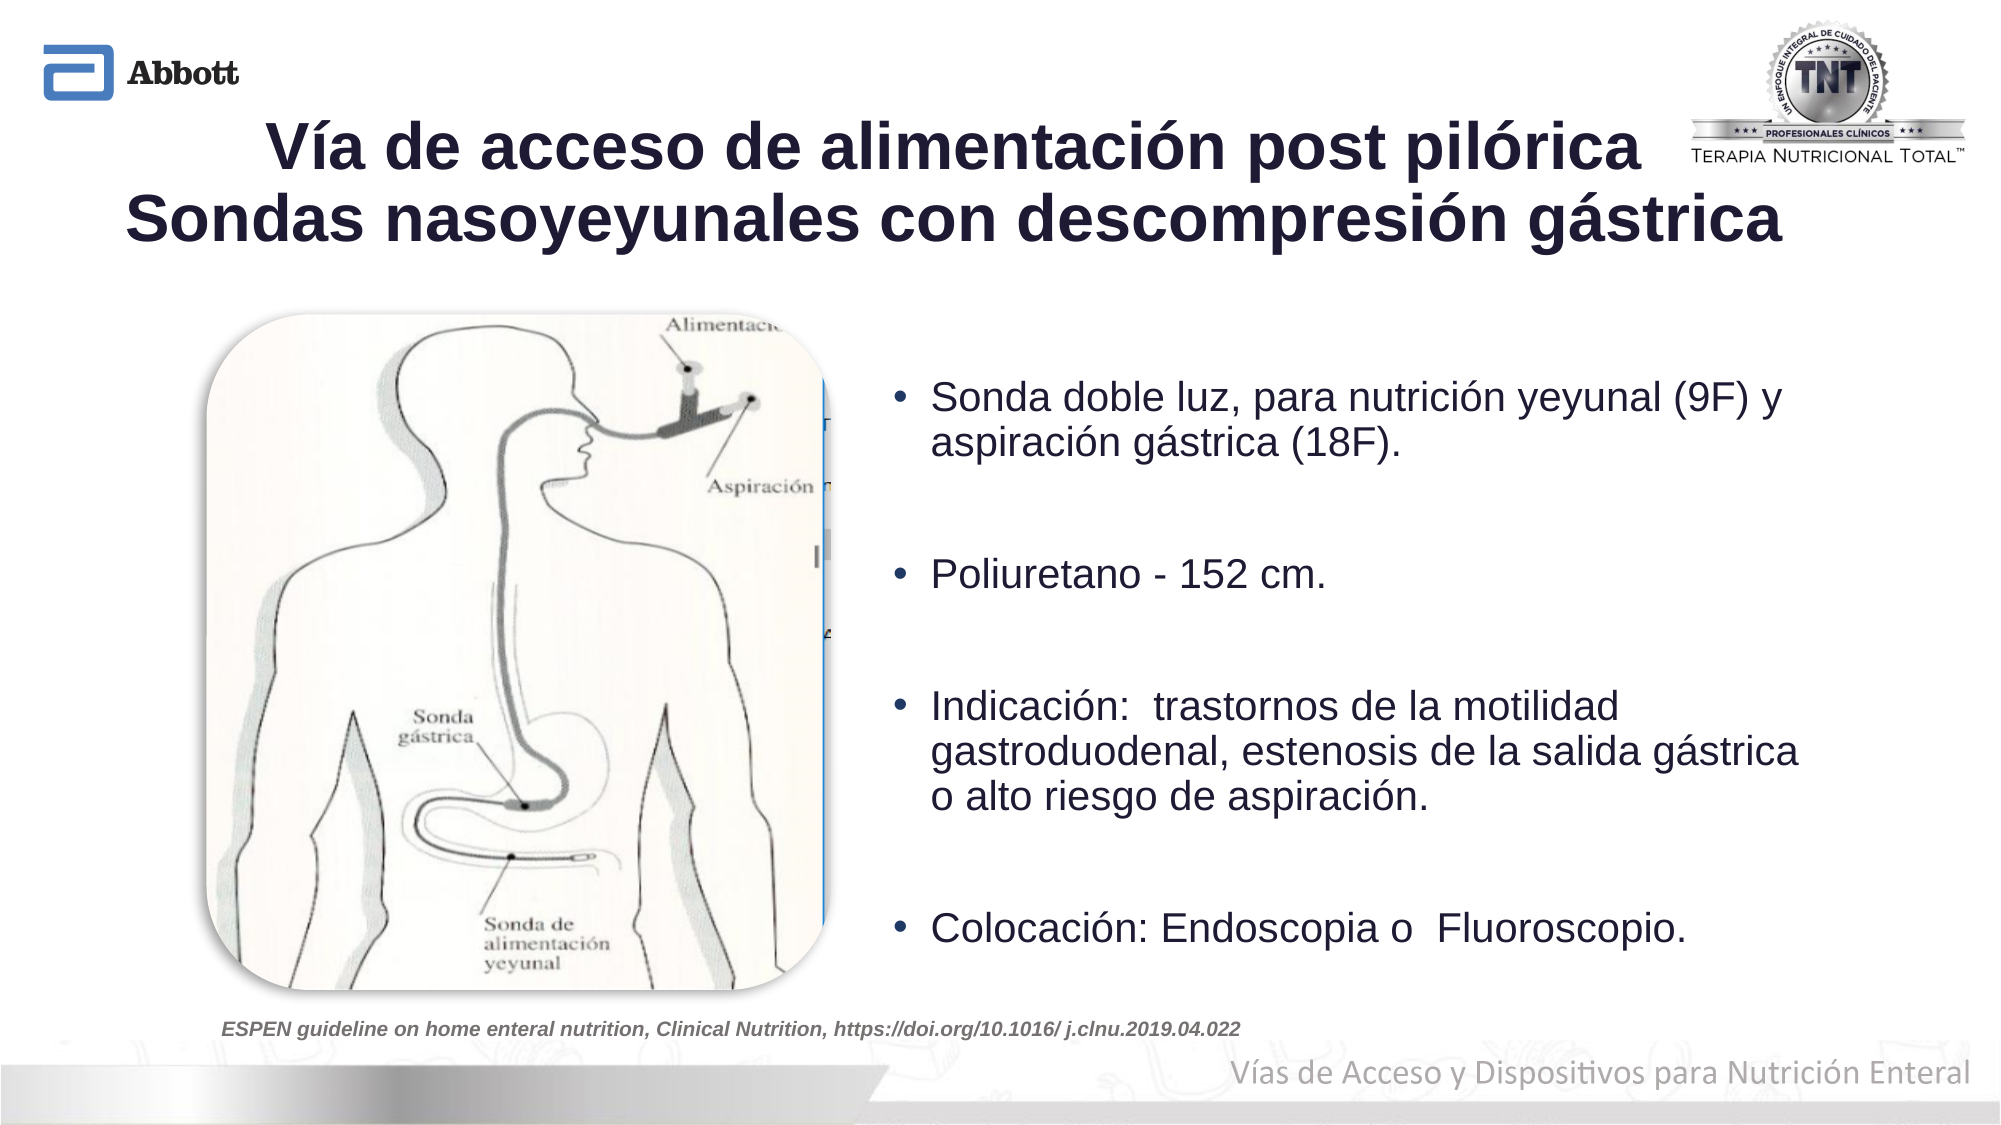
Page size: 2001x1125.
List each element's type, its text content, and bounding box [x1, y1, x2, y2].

list Sonda doble luz, para nutrición yeyunal (9F) y aspiración gástrica (18F). Poliuretano - 152 cm. Indicación: trastornos de la motilidad gastroduodenal, estenosis de la salida gástrica o alto riesgo de aspiración. Colocación: Endoscopia o Fluoroscopio. [878, 368, 1834, 997]
picture [0, 0, 2001, 1125]
title Vía de acceso de alimentación post pilórica Sondas nasoyeyunales con descompresión gástrica [46, 75, 1882, 293]
text_box ESPEN guideline on home enteral nutrition, Clinical Nutrition, https://doi.org/10.1016/ j.clnu.2019.04.022 [206, 1008, 1626, 1049]
